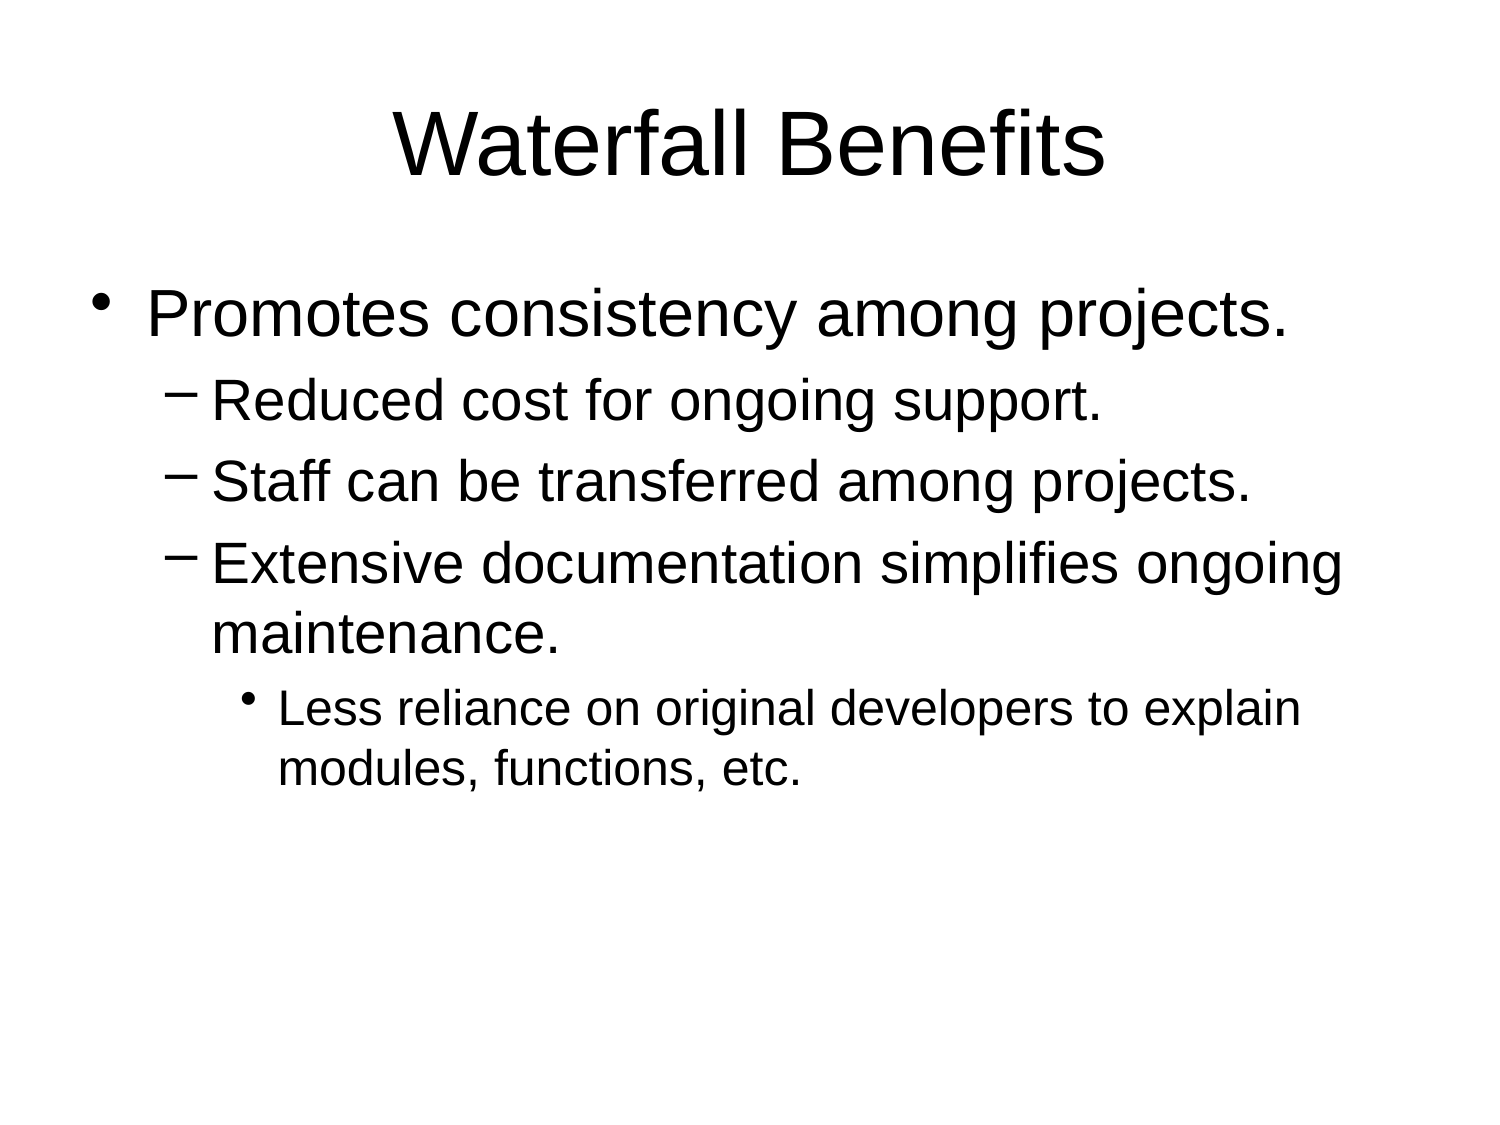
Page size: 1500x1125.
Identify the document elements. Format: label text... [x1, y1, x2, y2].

list Promotes consistency among projects. Reduced cost for ongoing support. Staff can be transferred among projects. Extensive documentation simplifies ongoing maintenance. Less reliance on original developers to explain modules, functions, etc. [74, 262, 1426, 1006]
title Waterfall Benefits [74, 44, 1426, 233]
